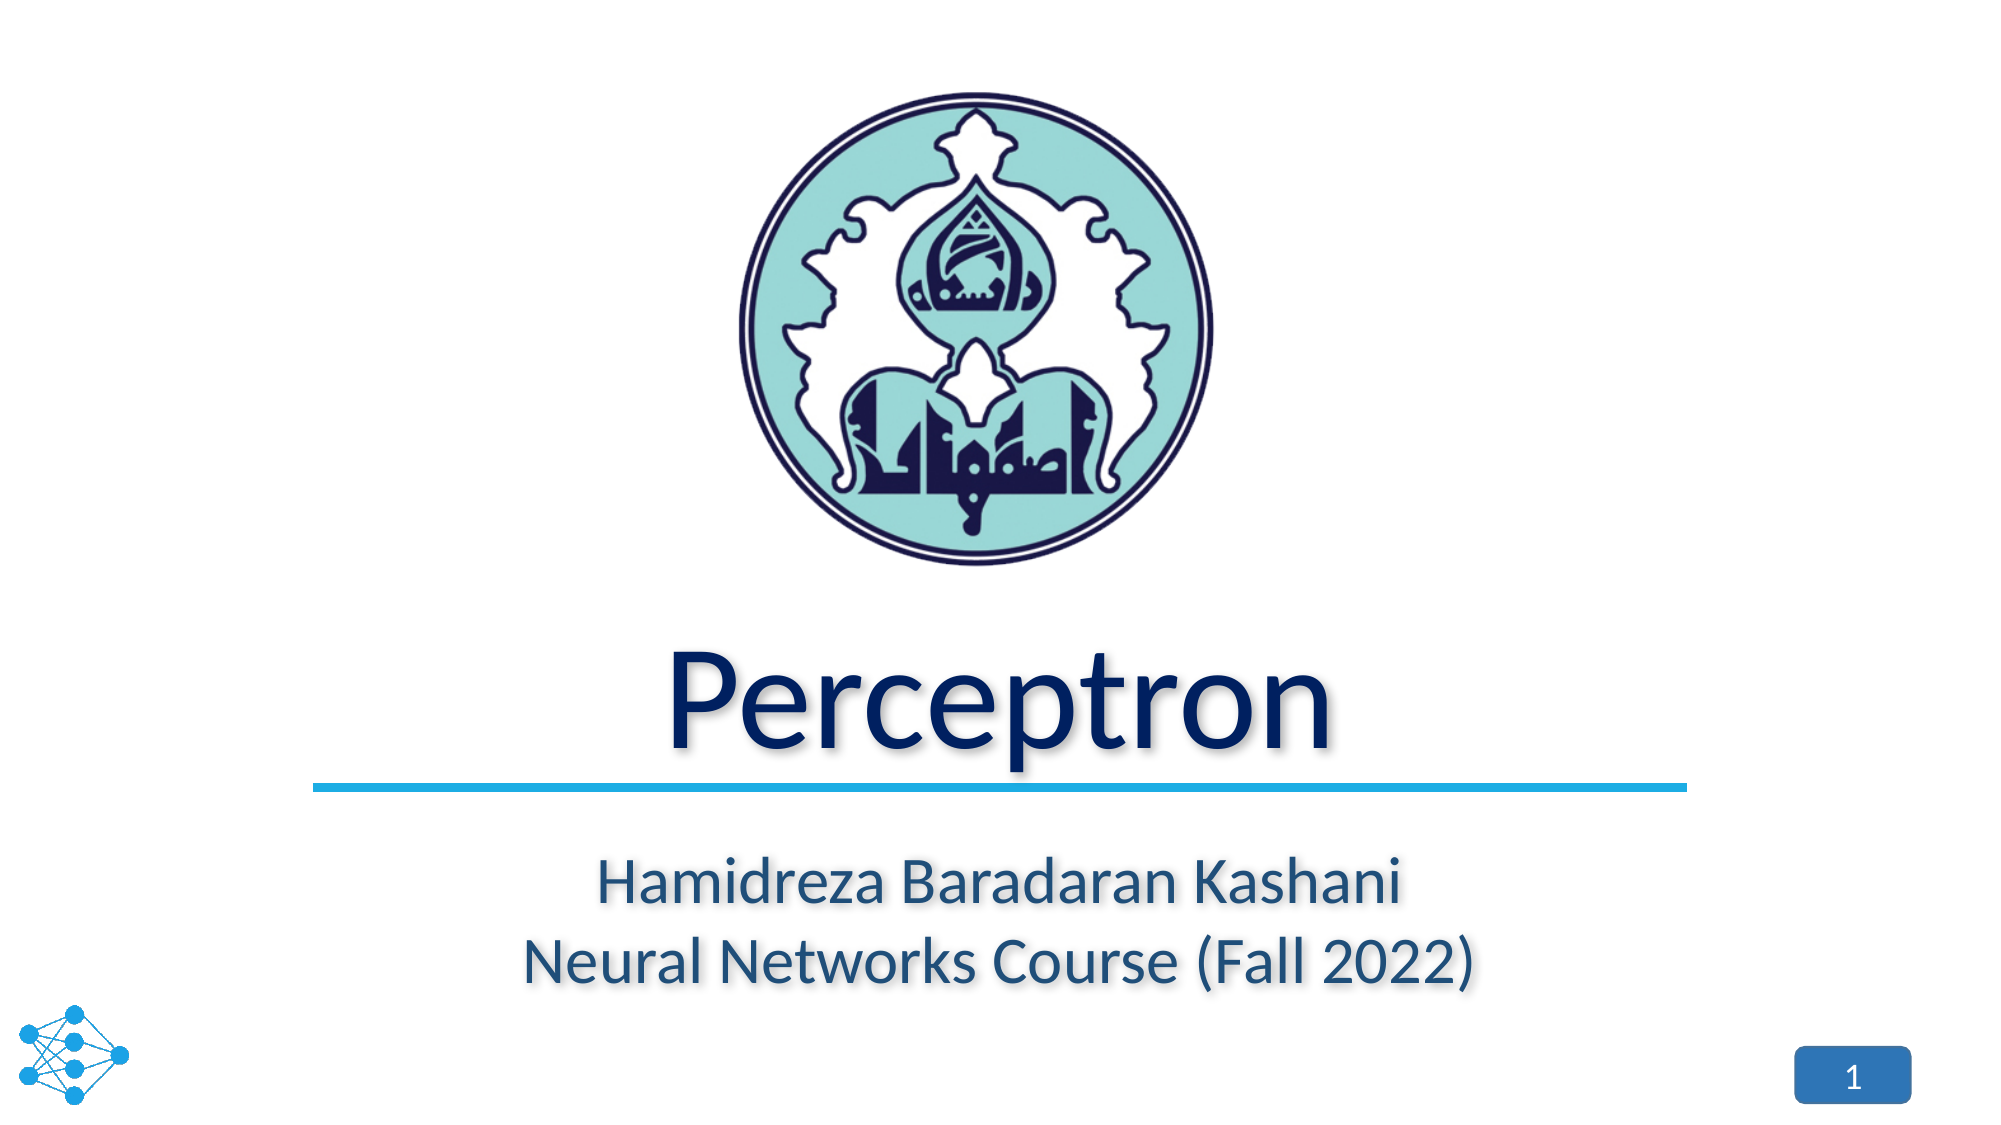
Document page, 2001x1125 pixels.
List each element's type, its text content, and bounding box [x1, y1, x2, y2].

picture [707, 68, 1231, 591]
picture [19, 1005, 129, 1105]
text_box 1 [1794, 1045, 1912, 1105]
text_box Hamidreza Baradaran Kashani Neural Networks Course (Fall 2022) [508, 829, 1492, 1004]
text_box Perceptron [593, 590, 1407, 786]
